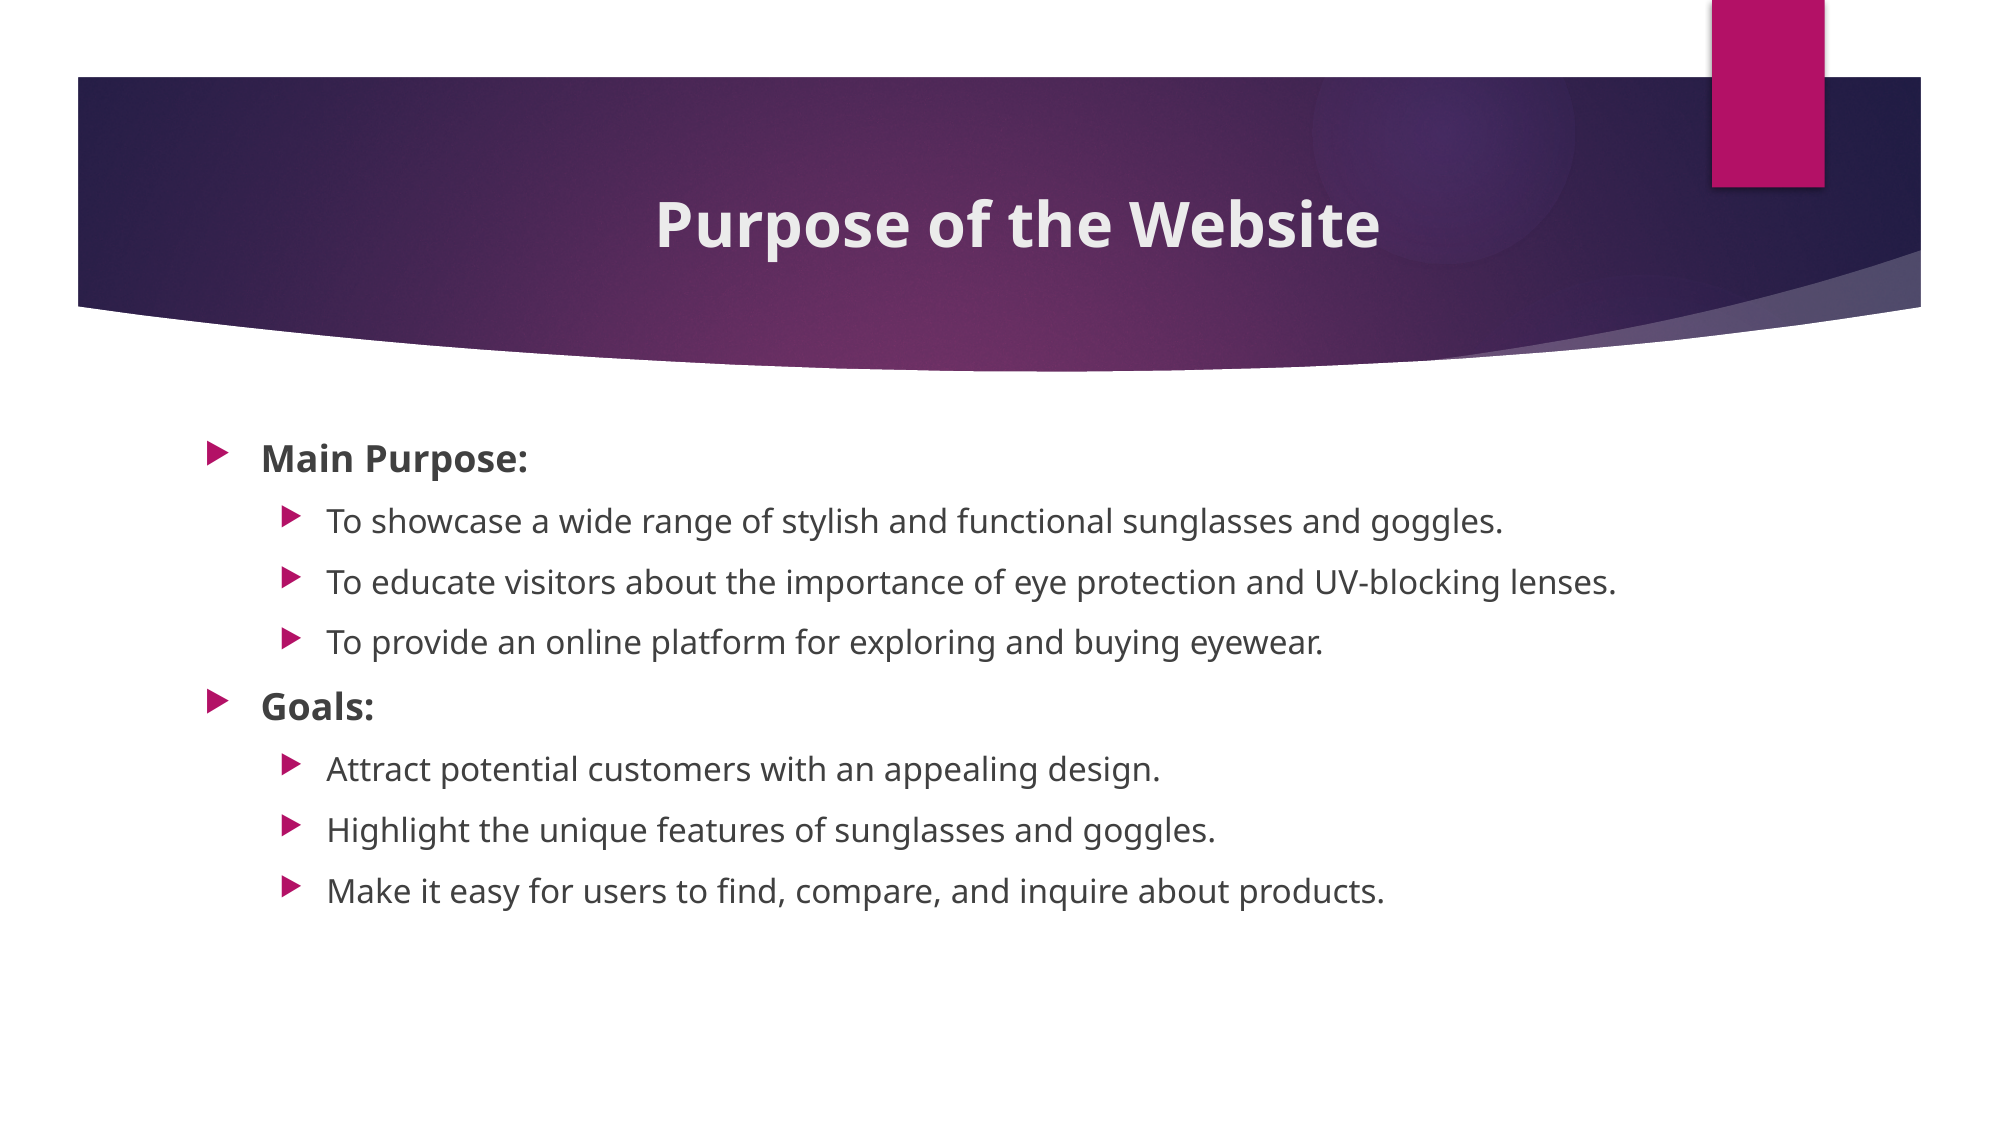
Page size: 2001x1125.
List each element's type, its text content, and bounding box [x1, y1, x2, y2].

title Purpose of the Website [205, 101, 1831, 344]
list Main Purpose: To showcase a wide range of stylish and functional sunglasses and goggles. To educate visitors about the importance of eye protection and UV-blocking lenses. To provide an online platform for exploring and buying eyewear. Goals: Attract potential customers with an appealing design. Highlight the unique features of sunglasses and goggles. Make it easy for users to find, compare, and inquire about products. [189, 427, 1638, 988]
